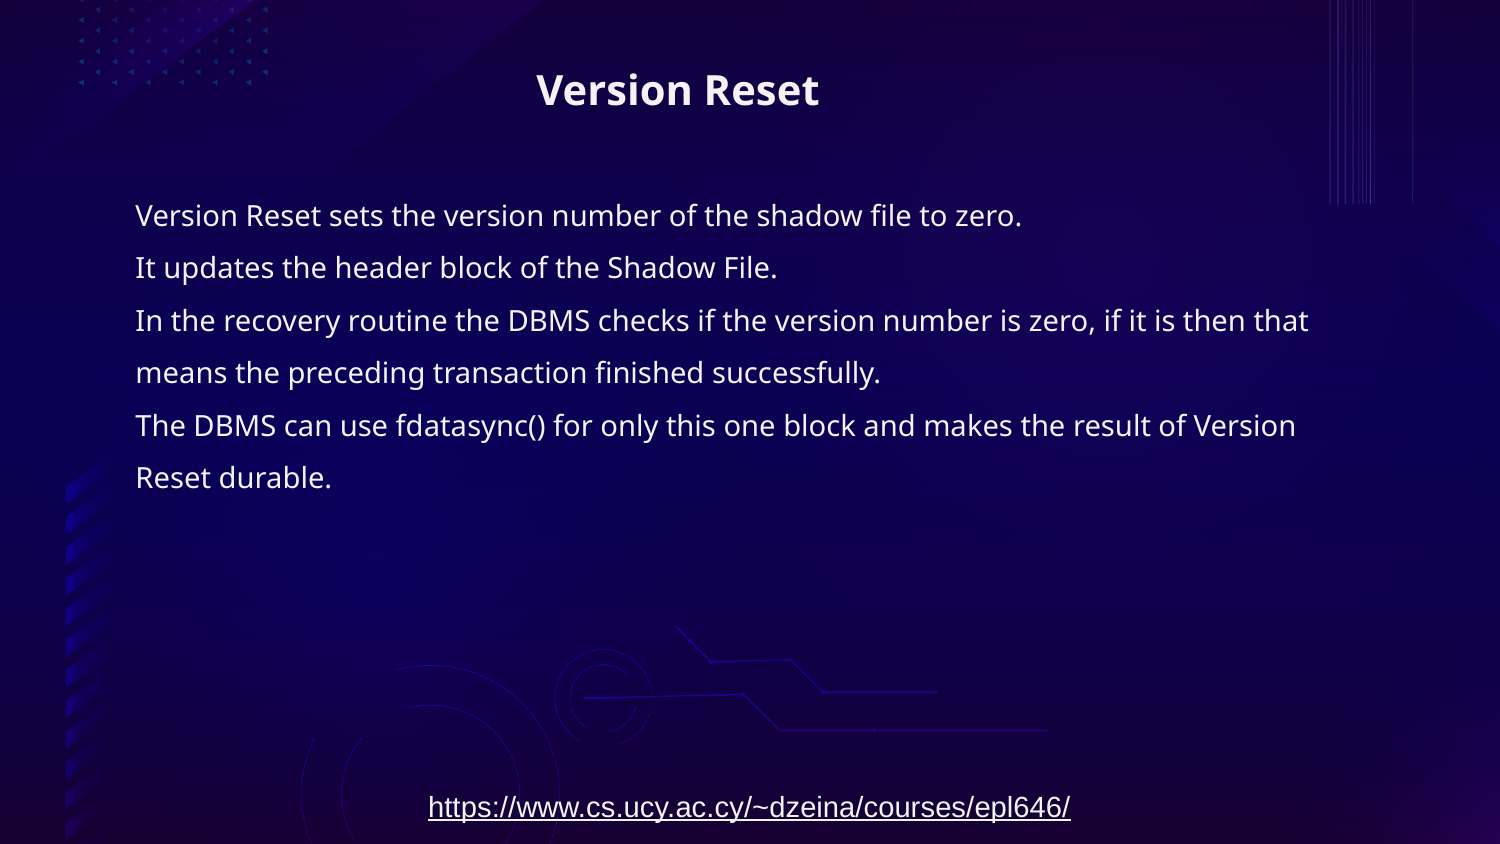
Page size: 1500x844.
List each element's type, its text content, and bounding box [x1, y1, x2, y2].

text_box Version Reset sets the version number of the shadow file to zero. It updates the header block of the Shadow File. In the recovery routine the DBMS checks if the version number is zero, if it is then that means the preceding transaction finished successfully. The DBMS can use fdatasync() for only this one block and makes the result of Version Reset durable. [120, 164, 1346, 755]
text_box Version Reset [521, 56, 979, 122]
text_box https://www.cs.ucy.ac.cy/~dzeina/courses/epl646/ [413, 780, 1087, 831]
picture [0, 0, 1500, 844]
